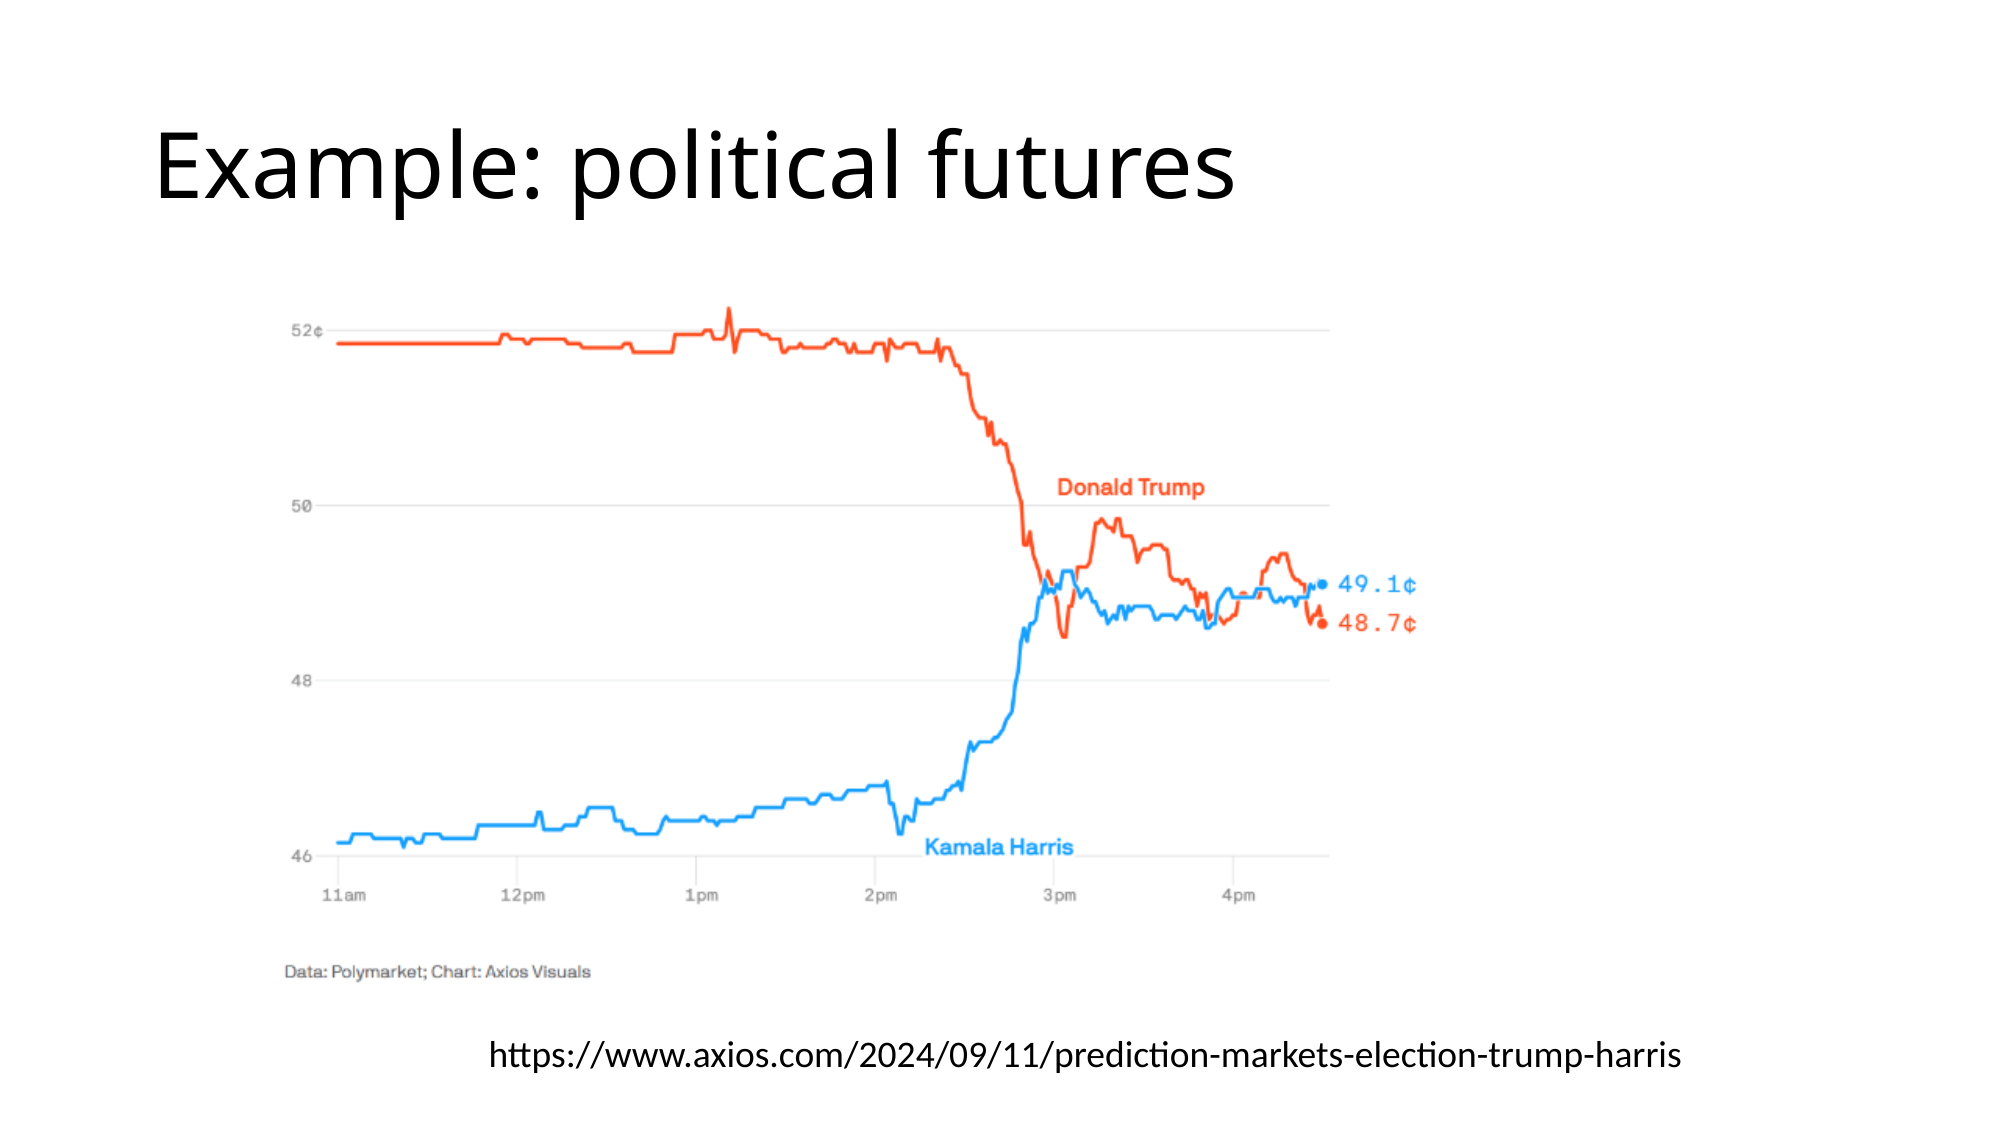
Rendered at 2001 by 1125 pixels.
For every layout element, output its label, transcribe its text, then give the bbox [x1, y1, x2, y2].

text_box https://www.axios.com/2024/09/11/prediction-markets-election-trump-harris [473, 1022, 1873, 1083]
title Example: political futures [137, 59, 1863, 278]
picture [244, 277, 1472, 995]
